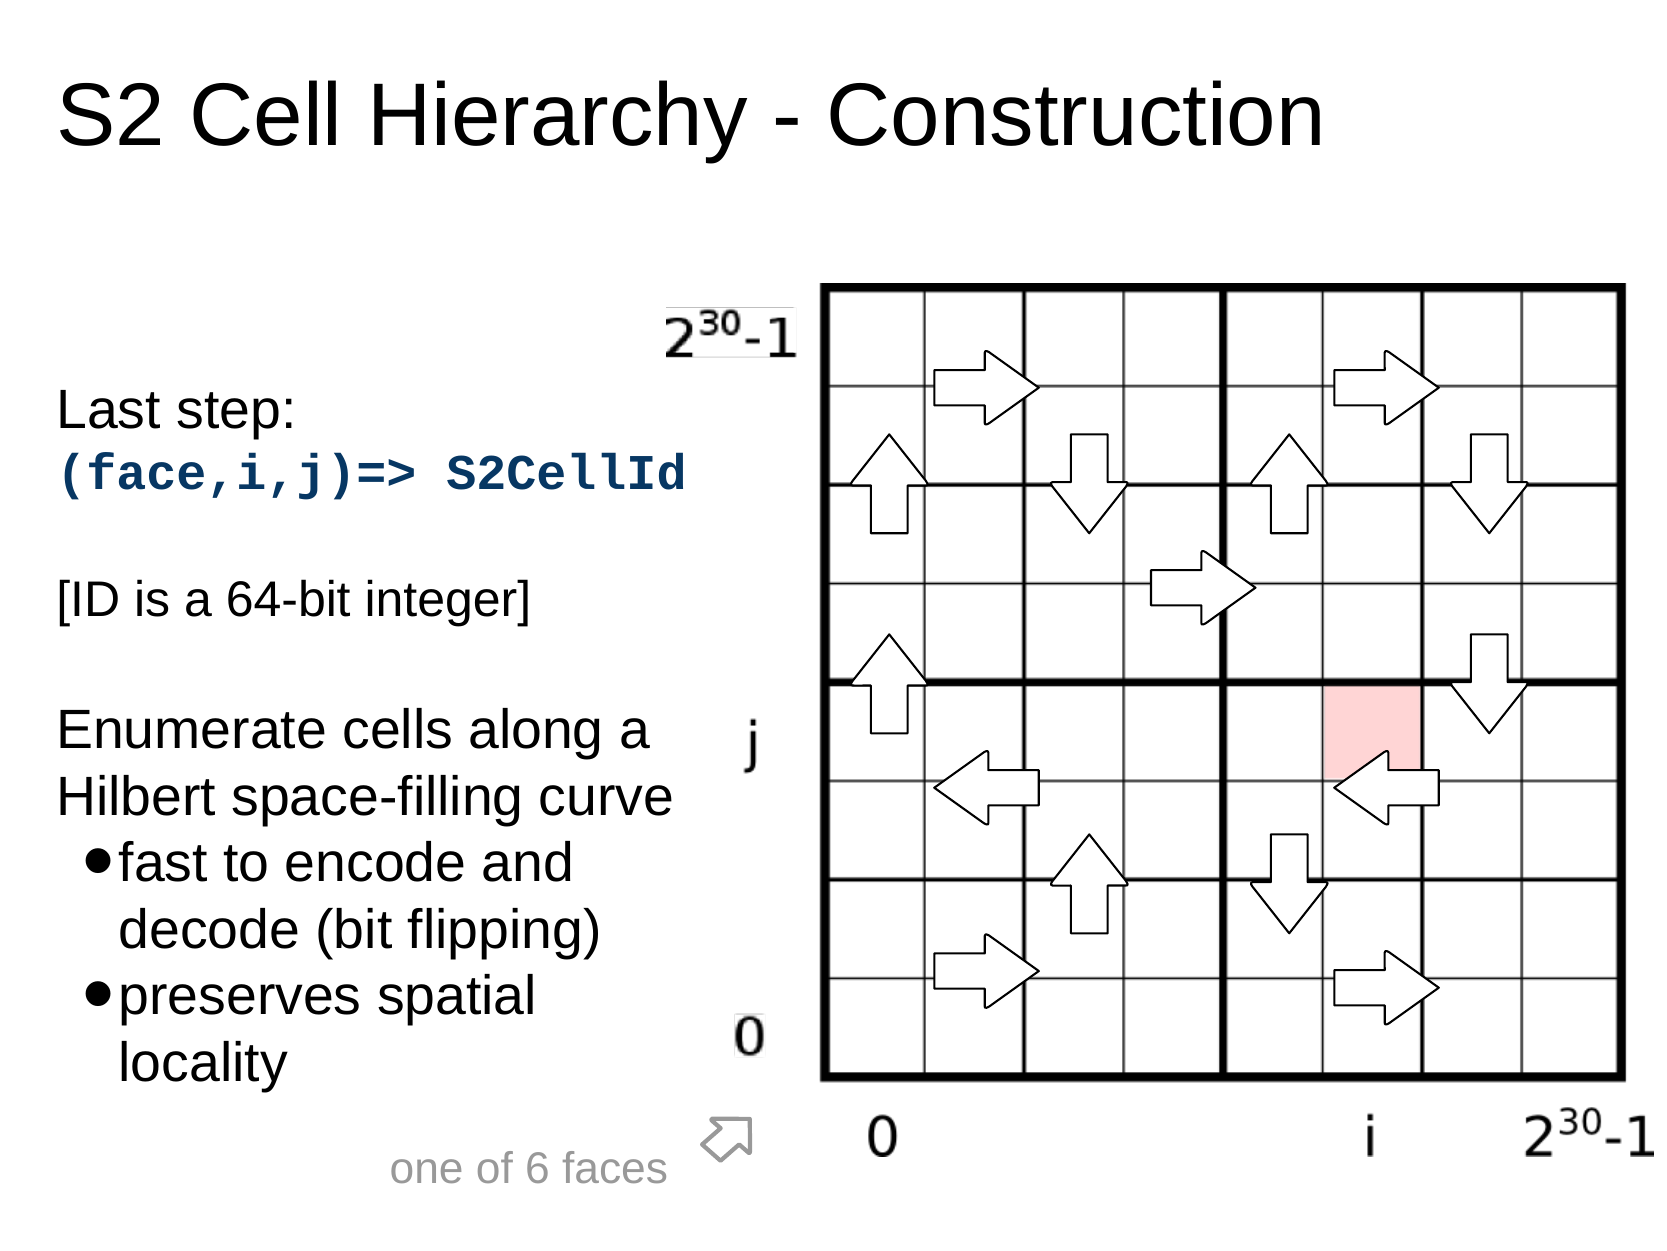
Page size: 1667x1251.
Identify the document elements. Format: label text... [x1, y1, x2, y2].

text_box one of 6 faces [383, 1133, 705, 1205]
picture [666, 283, 1654, 1157]
list Last step: (face,i,j)=> S2CellId [ID is a 64-bit integer] Enumerate cells along a Hilbert space-filling curve fast to encode and decode (bit flipping) preserves spatial locality [50, 300, 661, 1121]
title S2 Cell Hierarchy - Construction [50, 50, 1630, 213]
